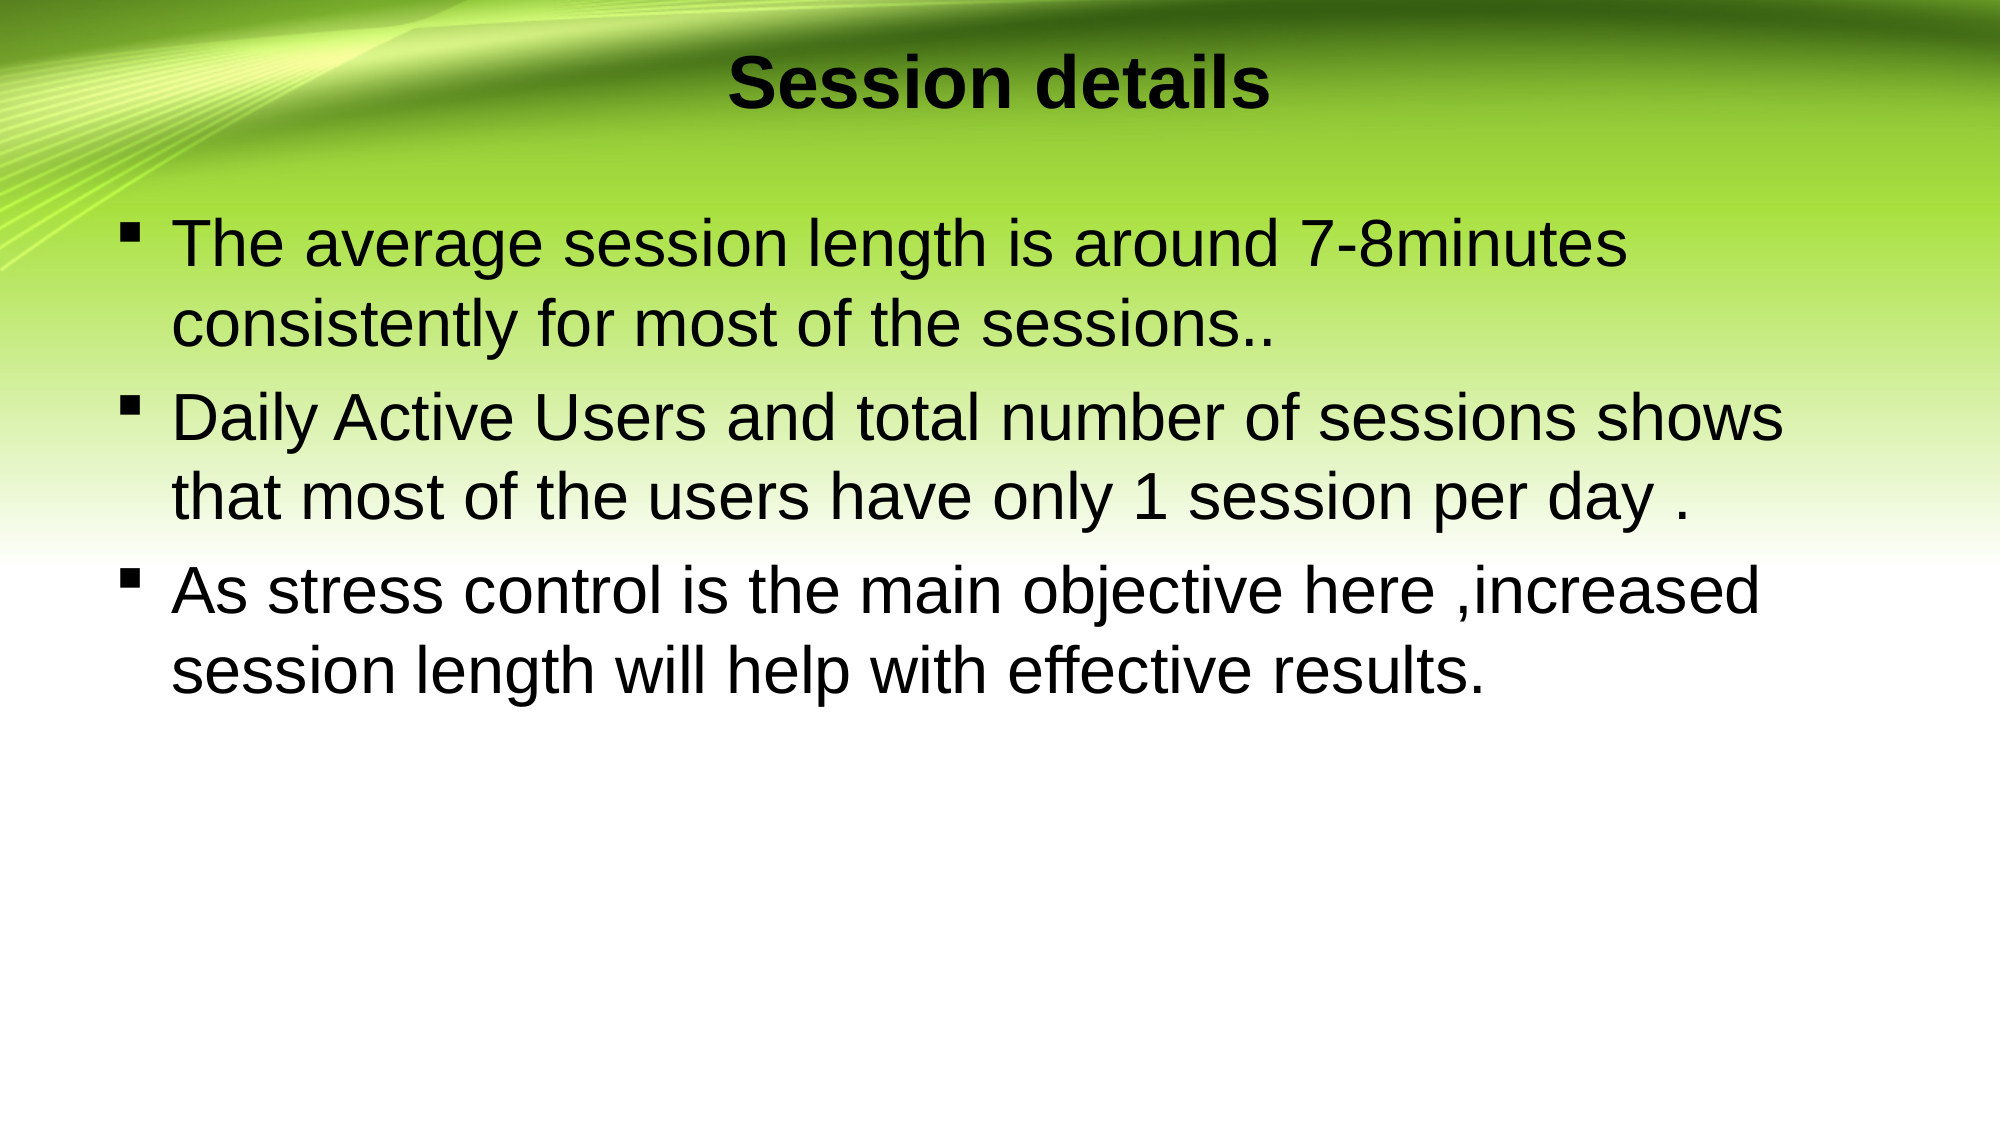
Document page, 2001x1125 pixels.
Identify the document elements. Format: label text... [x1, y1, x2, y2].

list The average session length is around 7-8minutes consistently for most of the sessions.. Daily Active Users and total number of sessions shows that most of the users have only 1 session per day . As stress control is the main objective here ,increased session length will help with effective results. [99, 192, 1901, 1006]
title Session details [99, 30, 1901, 127]
picture [0, 0, 2000, 1125]
